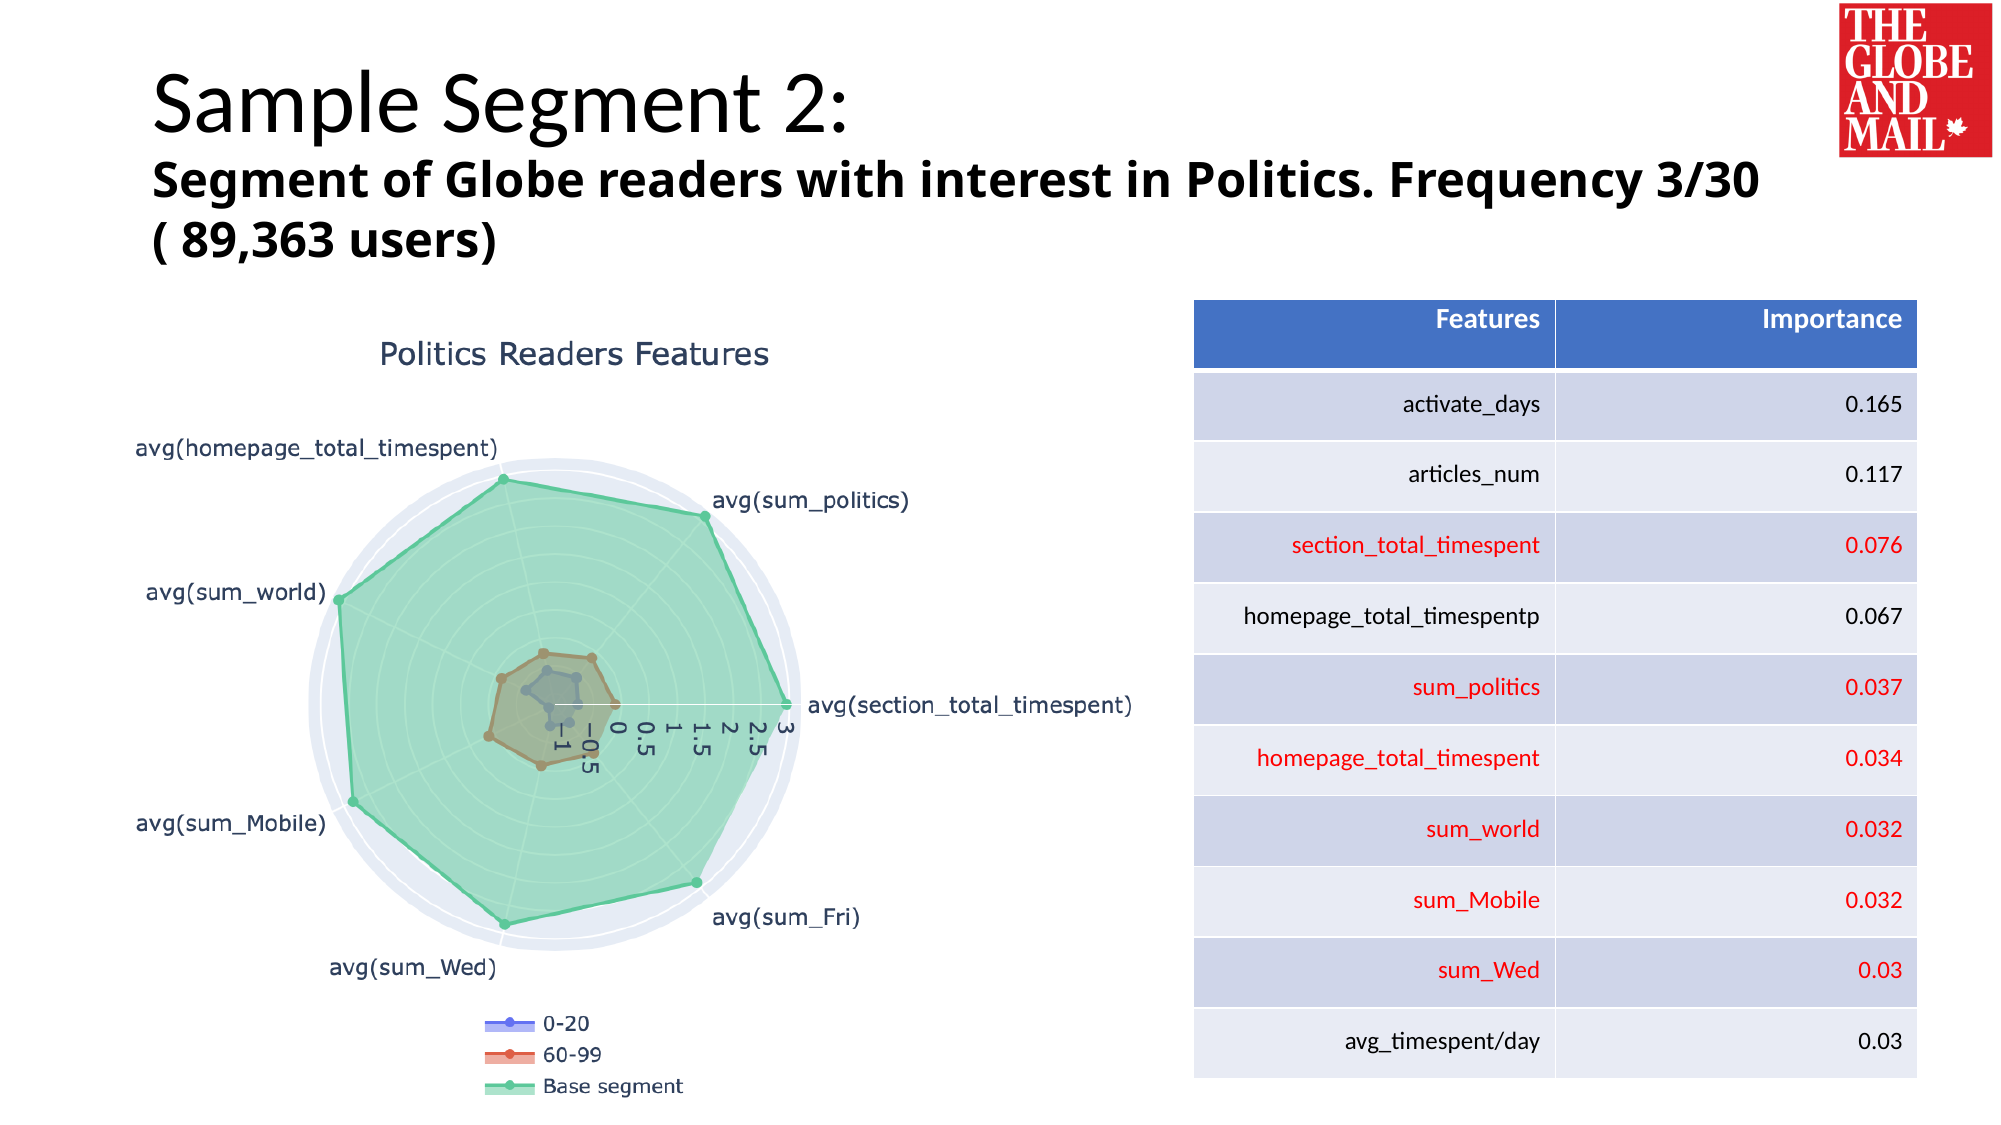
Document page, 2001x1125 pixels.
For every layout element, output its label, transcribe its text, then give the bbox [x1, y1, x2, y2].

table_cell 0.032 [1556, 796, 1917, 866]
table_cell avg_timespent/day [1194, 1009, 1555, 1078]
table_header Importance [1556, 300, 1917, 368]
picture [123, 326, 1140, 1112]
table_cell sum_Mobile [1194, 867, 1555, 936]
table_cell 0.076 [1556, 513, 1917, 582]
table_cell 0.03 [1556, 938, 1917, 1007]
table_cell 0.032 [1556, 867, 1917, 936]
table_cell 0.165 [1556, 373, 1917, 440]
table_cell 0.034 [1556, 726, 1917, 795]
title Sample Segment 2: Segment of Globe readers with interest in Politics. Frequency 3/30 ( 89,363 users) [137, 59, 1863, 278]
table_cell sum_world [1194, 796, 1555, 866]
table_cell sum_Wed [1194, 938, 1555, 1007]
table_header Features [1194, 300, 1555, 368]
table_cell homepage_total_timespentp [1194, 584, 1555, 653]
table_cell 0.117 [1556, 442, 1917, 511]
table_cell section_total_timespent [1194, 513, 1555, 582]
table_cell 0.03 [1556, 1009, 1917, 1078]
table_cell articles_num [1194, 442, 1555, 511]
table_cell 0.067 [1556, 584, 1917, 653]
table_cell homepage_total_timespent [1194, 726, 1555, 795]
table_cell sum_politics [1194, 655, 1555, 724]
table_cell activate_days [1194, 373, 1555, 440]
table_cell 0.037 [1556, 655, 1917, 724]
picture [1835, 0, 2000, 161]
